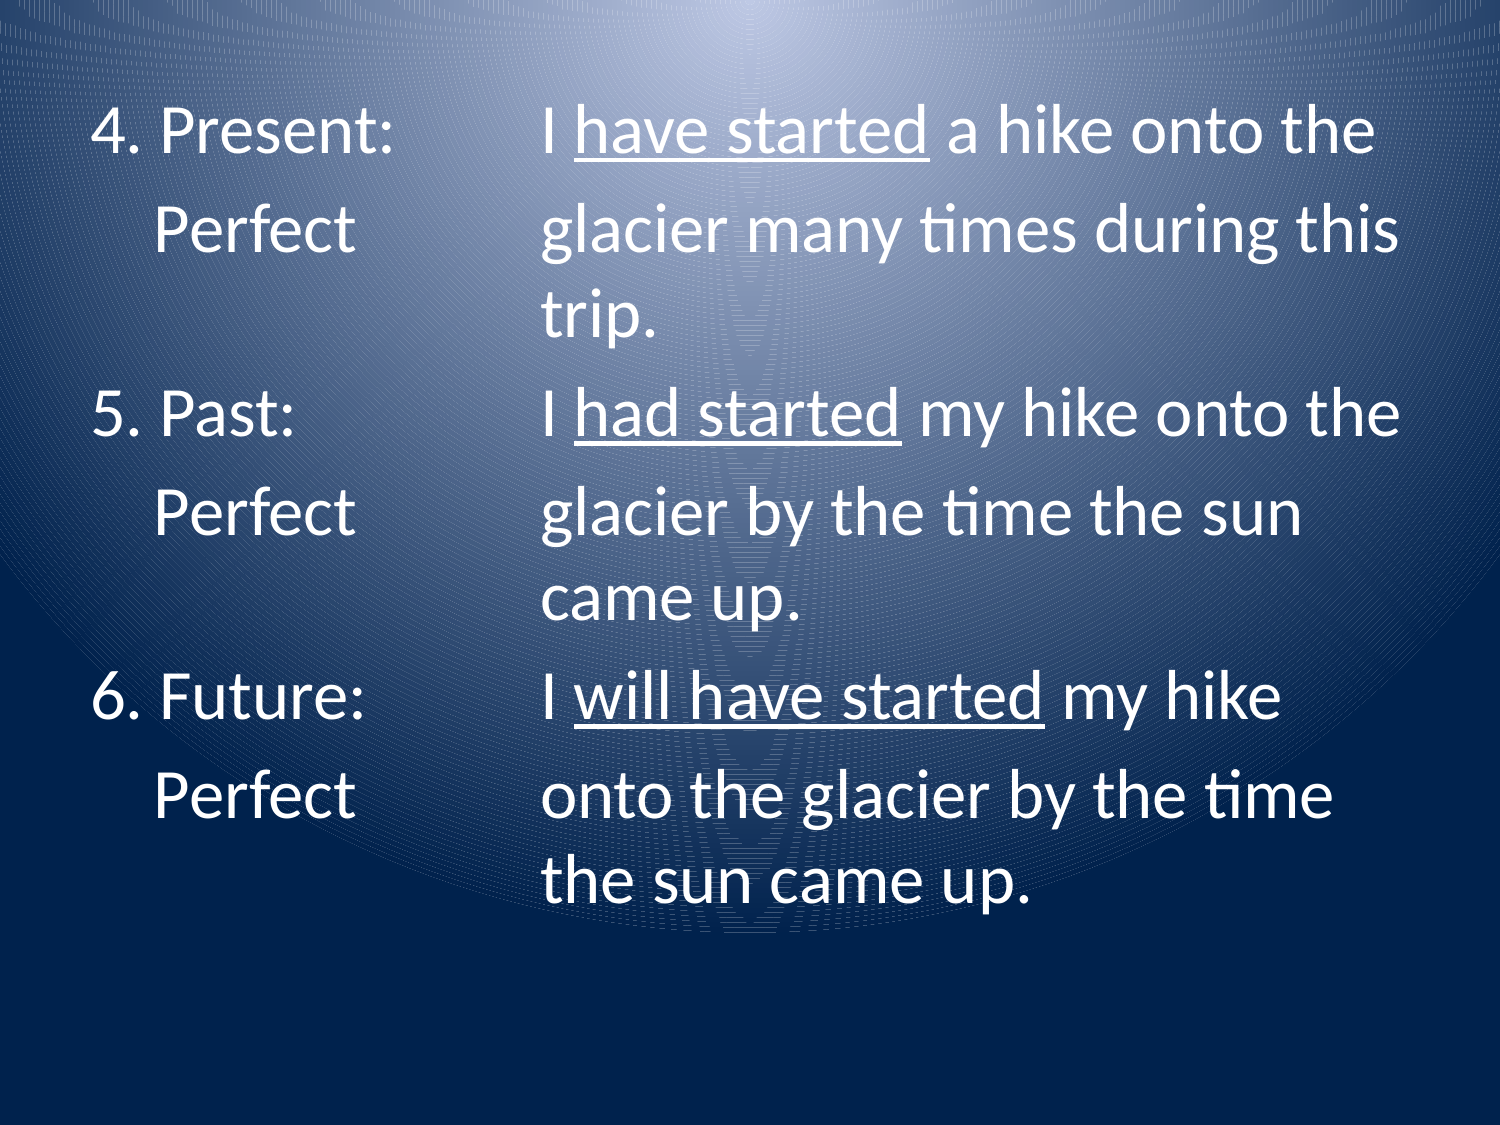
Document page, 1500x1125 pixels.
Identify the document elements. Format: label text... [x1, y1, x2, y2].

list 4. Present: I have started a hike onto the Perfect glacier many times during this trip. 5. Past: I had started my hike onto the Perfect glacier by the time the sun came up. 6. Future: I will have started my hike Perfect onto the glacier by the time the sun came up. [74, 74, 1426, 1043]
